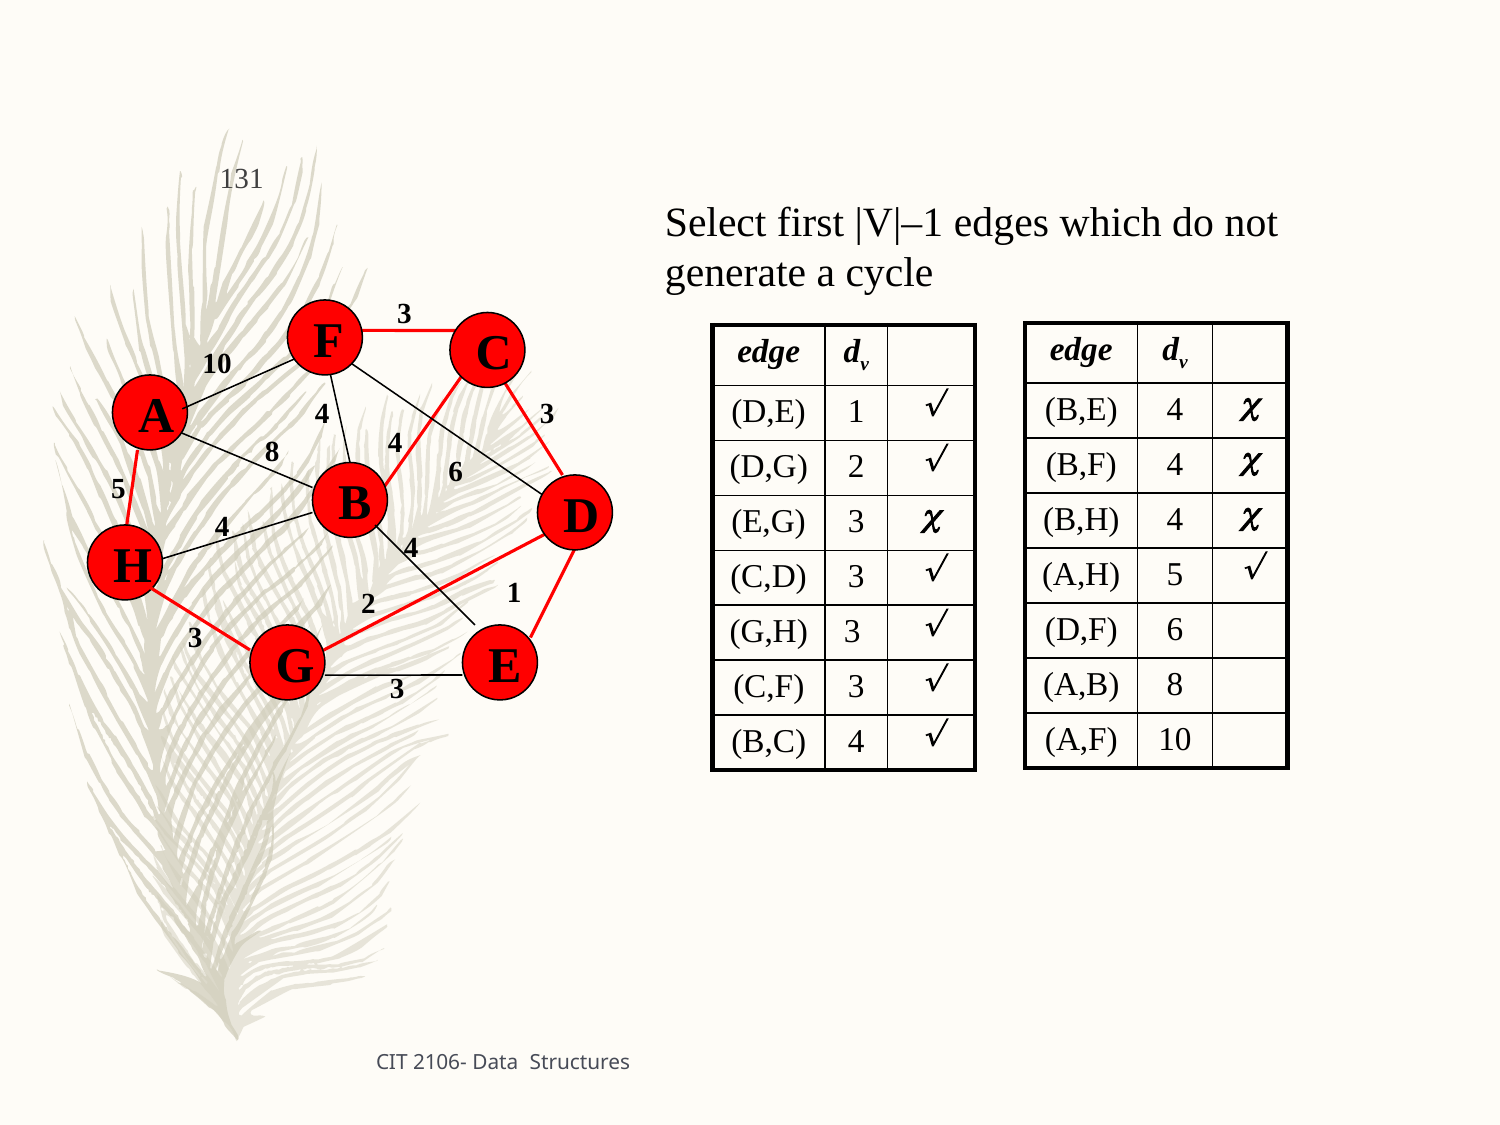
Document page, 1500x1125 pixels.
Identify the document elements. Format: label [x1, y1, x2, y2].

table_header [826, 327, 887, 385]
table_cell [888, 661, 973, 714]
table_cell [826, 606, 887, 659]
table_cell [1213, 384, 1285, 437]
table_cell [1027, 439, 1137, 492]
table_cell [1213, 549, 1285, 602]
table_cell [826, 496, 887, 550]
table_cell [1027, 549, 1137, 602]
table_header [1213, 325, 1285, 382]
table_cell [715, 716, 824, 768]
table_cell [888, 441, 973, 495]
table_cell [1027, 604, 1137, 657]
table_cell [1213, 494, 1285, 547]
table_cell [1213, 604, 1285, 657]
table_cell [1213, 714, 1285, 766]
table_cell [888, 716, 973, 768]
table_header [888, 327, 973, 385]
table_cell [826, 661, 887, 714]
table_cell [1138, 604, 1212, 657]
table_cell [1138, 384, 1212, 437]
table_cell [888, 551, 973, 604]
table_cell [888, 606, 973, 659]
table_cell [888, 386, 973, 440]
table_cell [826, 551, 887, 604]
table_cell [1027, 384, 1137, 437]
table_cell [715, 661, 824, 714]
table_cell [826, 386, 887, 440]
table_cell [715, 496, 824, 550]
slide_number [46, 102, 279, 203]
table_cell [1138, 549, 1212, 602]
table_cell [715, 606, 824, 659]
table_cell [1138, 494, 1212, 547]
table_cell [1027, 494, 1137, 547]
footer [360, 1032, 1059, 1093]
table_cell [1027, 714, 1137, 766]
table_cell [826, 716, 887, 768]
table_cell [826, 441, 887, 495]
text_box [649, 187, 1313, 303]
table_cell [1213, 439, 1285, 492]
table_cell [1138, 714, 1212, 766]
table_cell [715, 441, 824, 495]
table_header [715, 327, 824, 385]
table_cell [1213, 659, 1285, 712]
table_cell [888, 496, 973, 550]
table_cell [1138, 659, 1212, 712]
table_cell [715, 386, 824, 440]
table_cell [715, 551, 824, 604]
table_cell [1138, 439, 1212, 492]
table_cell [1027, 659, 1137, 712]
table_header [1138, 325, 1212, 382]
table_header [1027, 325, 1137, 382]
text_box [87, 287, 613, 713]
